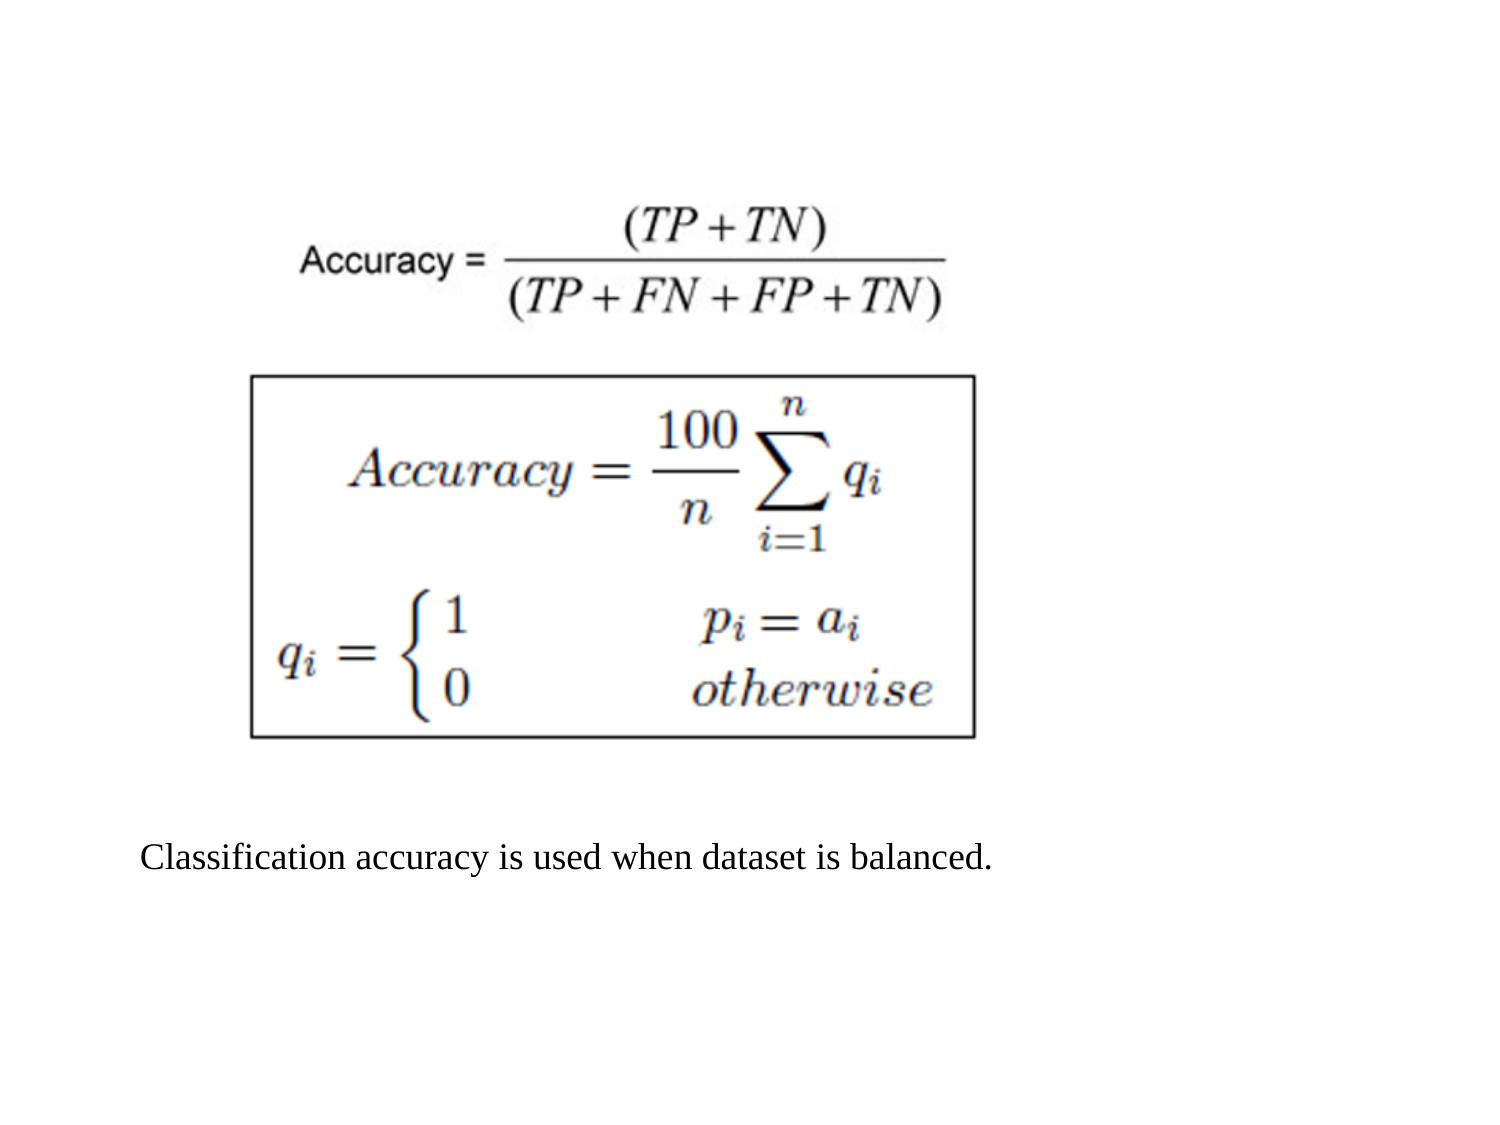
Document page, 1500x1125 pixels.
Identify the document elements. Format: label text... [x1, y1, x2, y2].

picture [156, 188, 1062, 772]
text_box Classification accuracy is used when dataset is balanced. [124, 824, 1325, 885]
